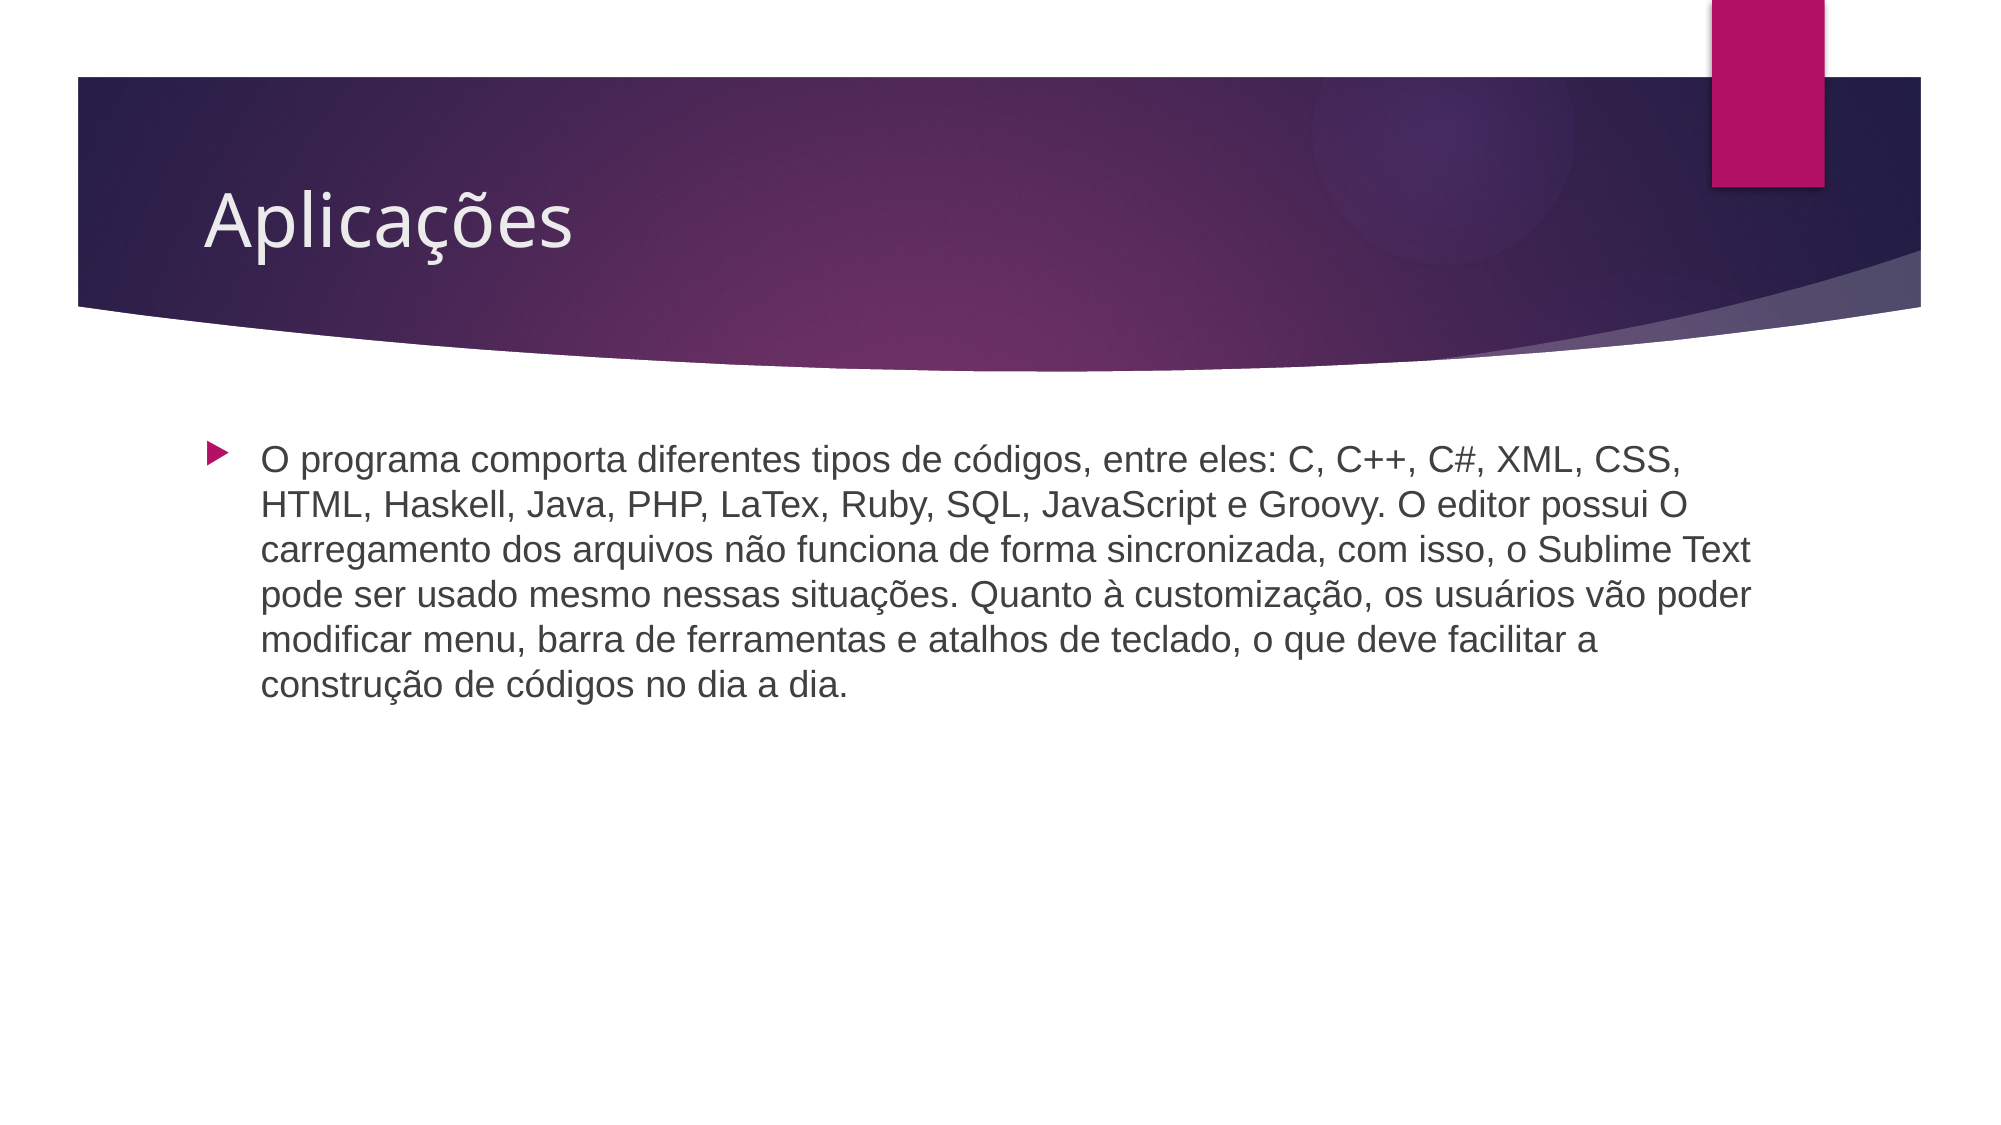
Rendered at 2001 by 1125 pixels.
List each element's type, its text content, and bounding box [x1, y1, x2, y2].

title Aplicações [189, 159, 1627, 276]
list O programa comporta diferentes tipos de códigos, entre eles: C, C++, C#, XML, CSS, HTML, Haskell, Java, PHP, LaTex, Ruby, SQL, JavaScript e Groovy. O editor possui O carregamento dos arquivos não funciona de forma sincronizada, com isso, o Sublime Text pode ser usado mesmo nessas situações. Quanto à customização, os usuários vão poder modificar menu, barra de ferramentas e atalhos de teclado, o que deve facilitar a construção de códigos no dia a dia. [189, 427, 1780, 1067]
